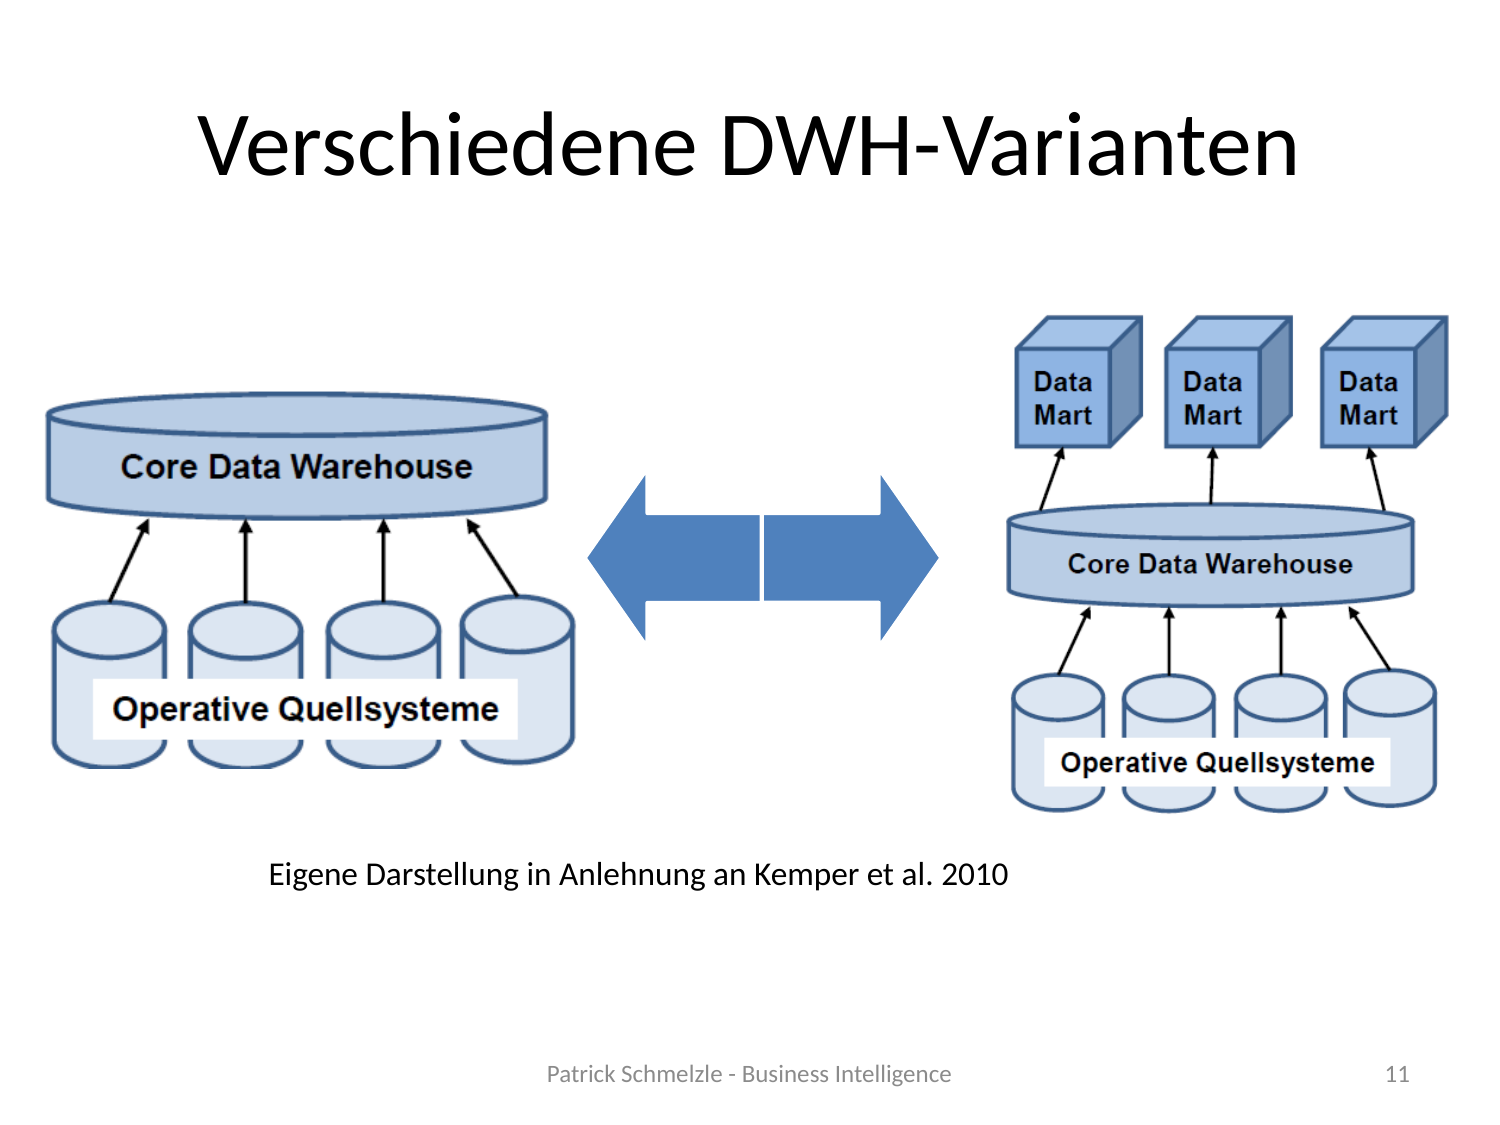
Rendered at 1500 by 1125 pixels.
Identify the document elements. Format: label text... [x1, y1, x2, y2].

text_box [583, 467, 975, 648]
footer Patrick Schmelzle - Business Intelligence [512, 1042, 988, 1103]
text_box Eigene Darstellung in Anlehnung an Kemper et al. 2010 [253, 845, 1258, 900]
slide_number 11 [1074, 1042, 1425, 1103]
picture [997, 302, 1456, 820]
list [40, 385, 579, 769]
title Verschiedene DWH-Varianten [75, 45, 1425, 233]
